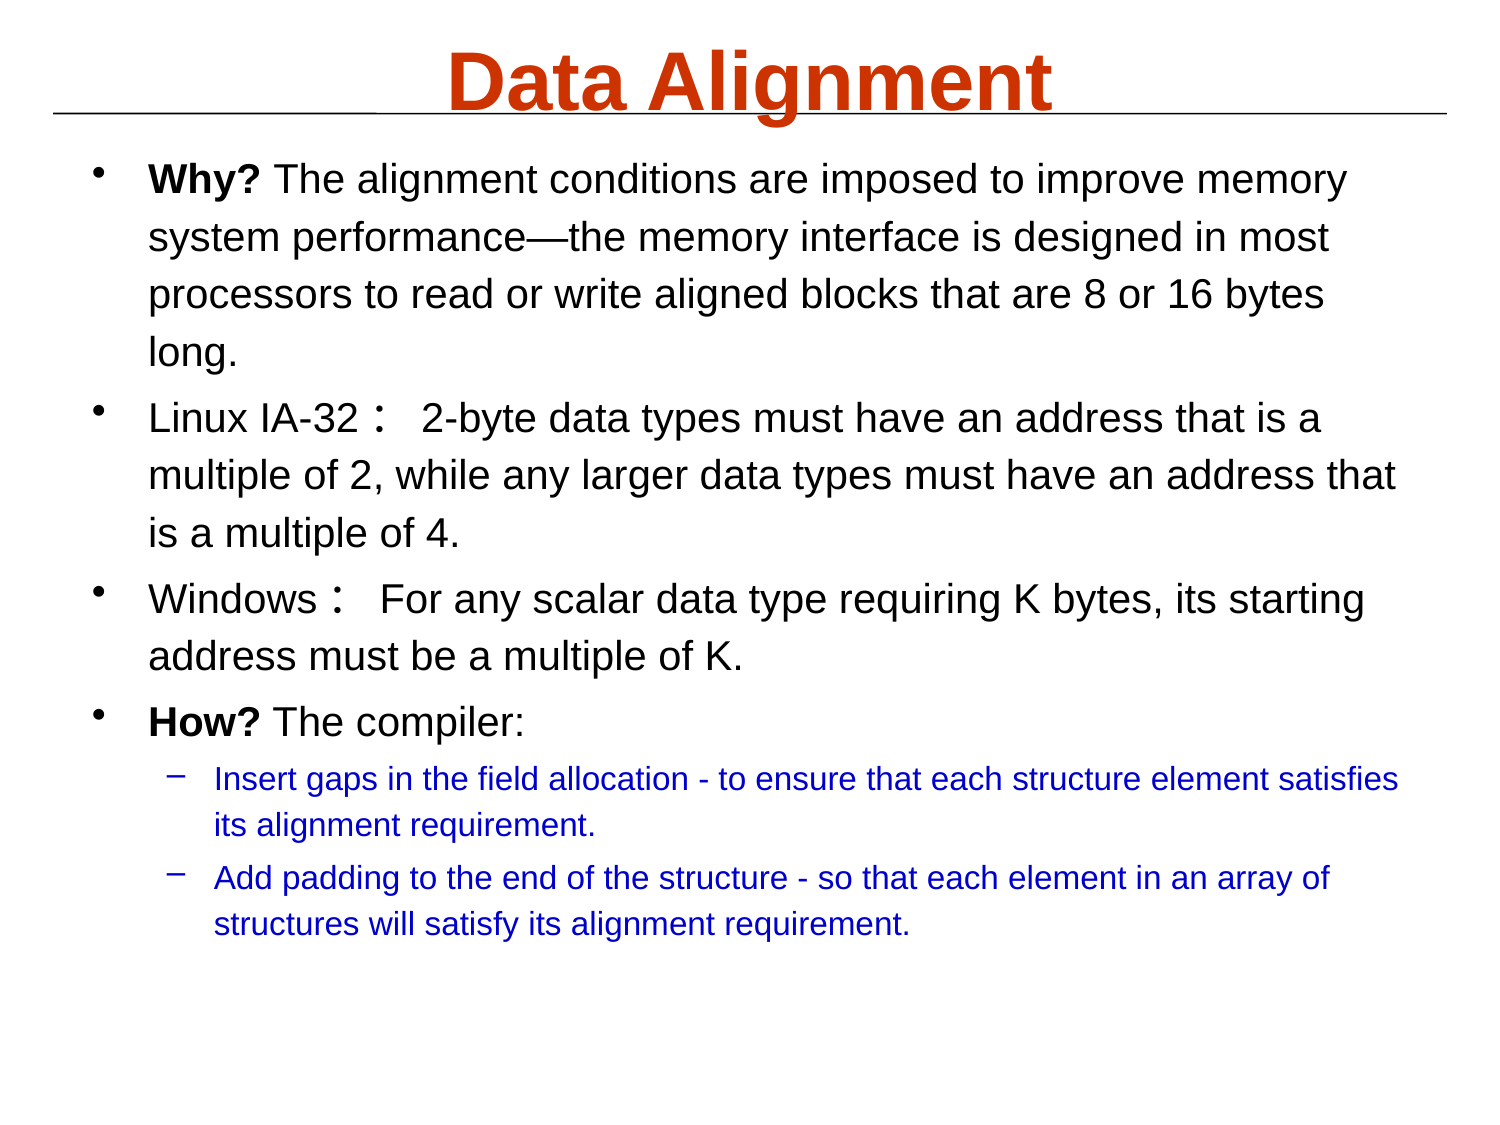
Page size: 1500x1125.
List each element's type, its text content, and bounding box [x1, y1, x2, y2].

list Why? The alignment conditions are imposed to improve memory system performance—the memory interface is designed in most processors to read or write aligned blocks that are 8 or 16 bytes long. Linux IA-32：2-byte data types must have an address that is a multiple of 2, while any larger data types must have an address that is a multiple of 4. Windows：For any scalar data type requiring K bytes, its starting address must be a multiple of K. How? The compiler: Insert gaps in the field allocation - to ensure that each structure element satisfies its alignment requirement. Add padding to the end of the structure - so that each element in an array of structures will satisfy its alignment requirement. [76, 136, 1428, 994]
title Data Alignment [74, 30, 1426, 124]
